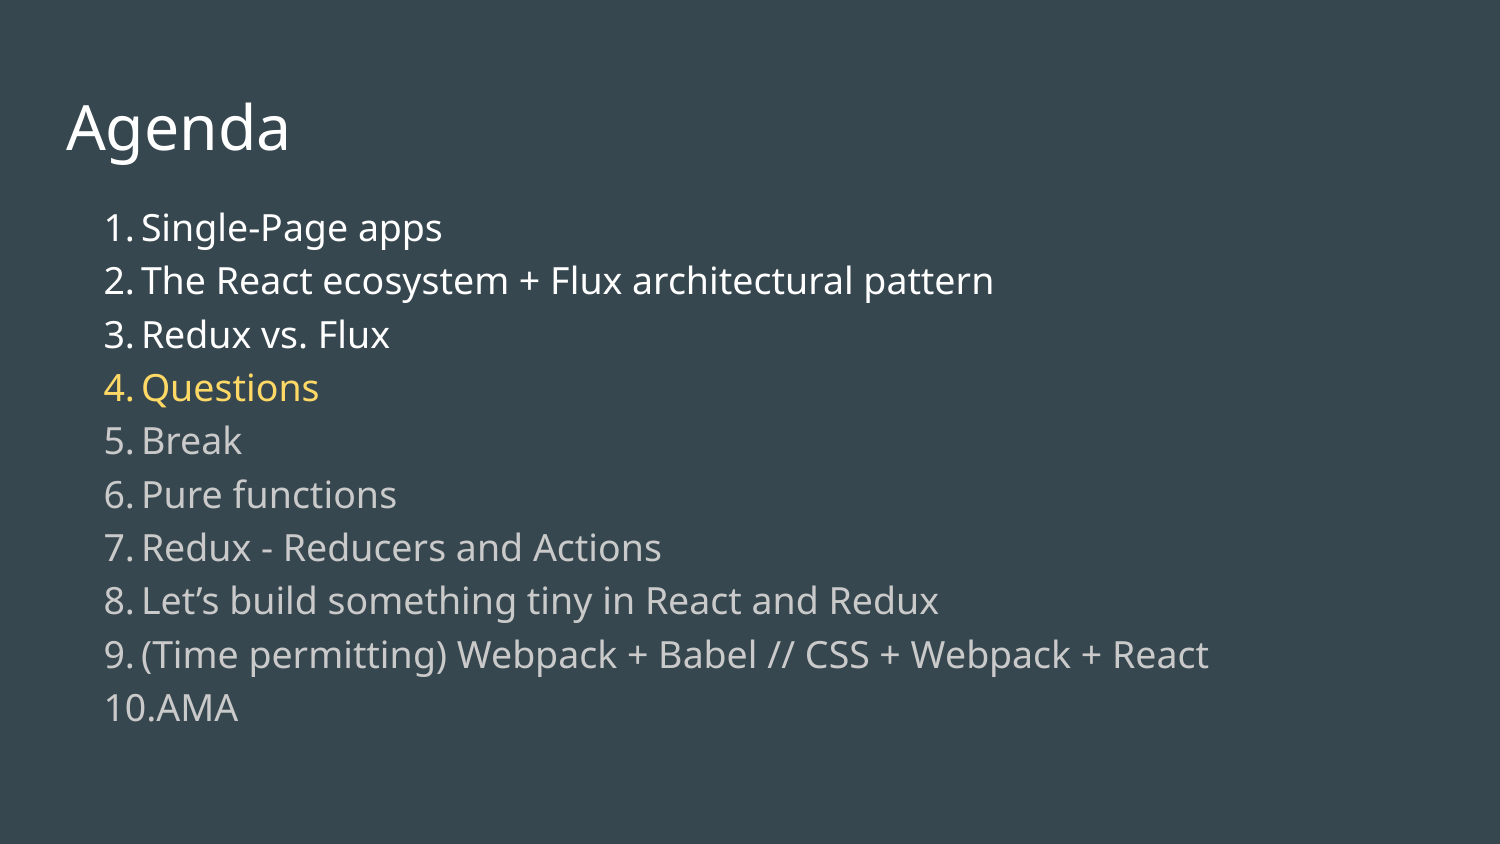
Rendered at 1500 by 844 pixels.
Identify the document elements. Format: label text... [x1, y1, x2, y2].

list Single-Page apps The React ecosystem + Flux architectural pattern Redux vs. Flux Questions Break Pure functions Redux - Reducers and Actions Let’s build something tiny in React and Redux (Time permitting) Webpack + Babel // CSS + Webpack + React AMA [51, 189, 1449, 750]
title Agenda [51, 72, 1449, 167]
